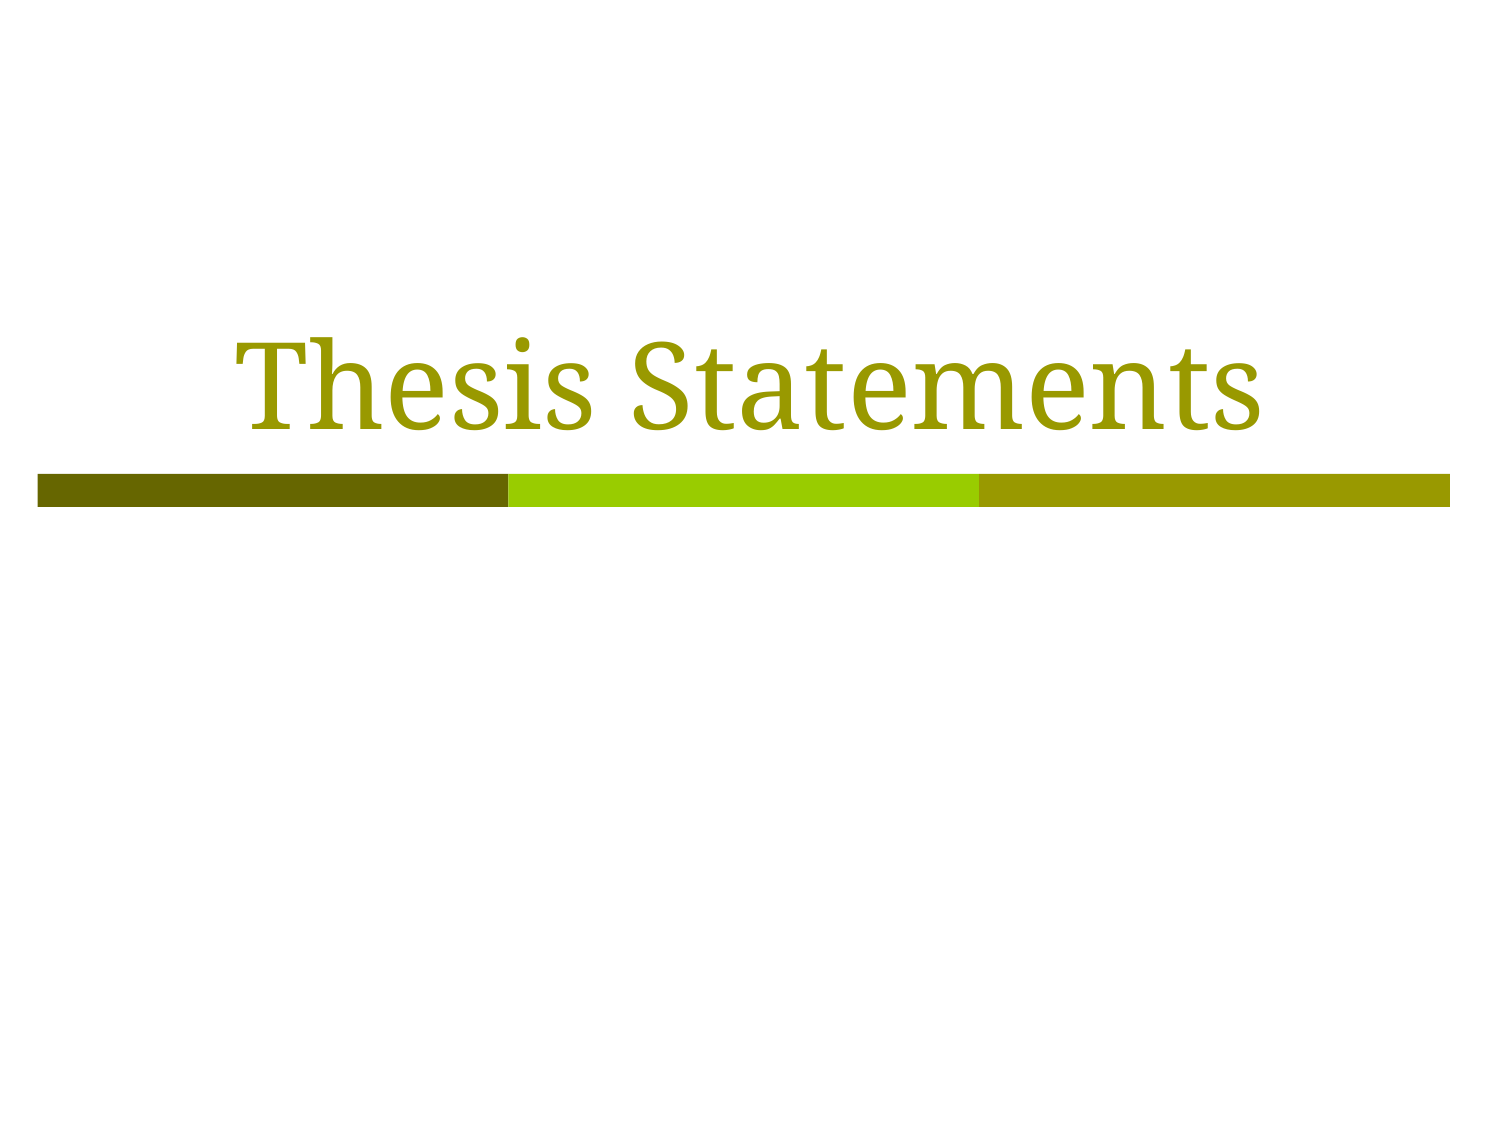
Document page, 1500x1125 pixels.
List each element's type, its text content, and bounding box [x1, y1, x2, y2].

title Thesis Statements [112, 112, 1388, 462]
